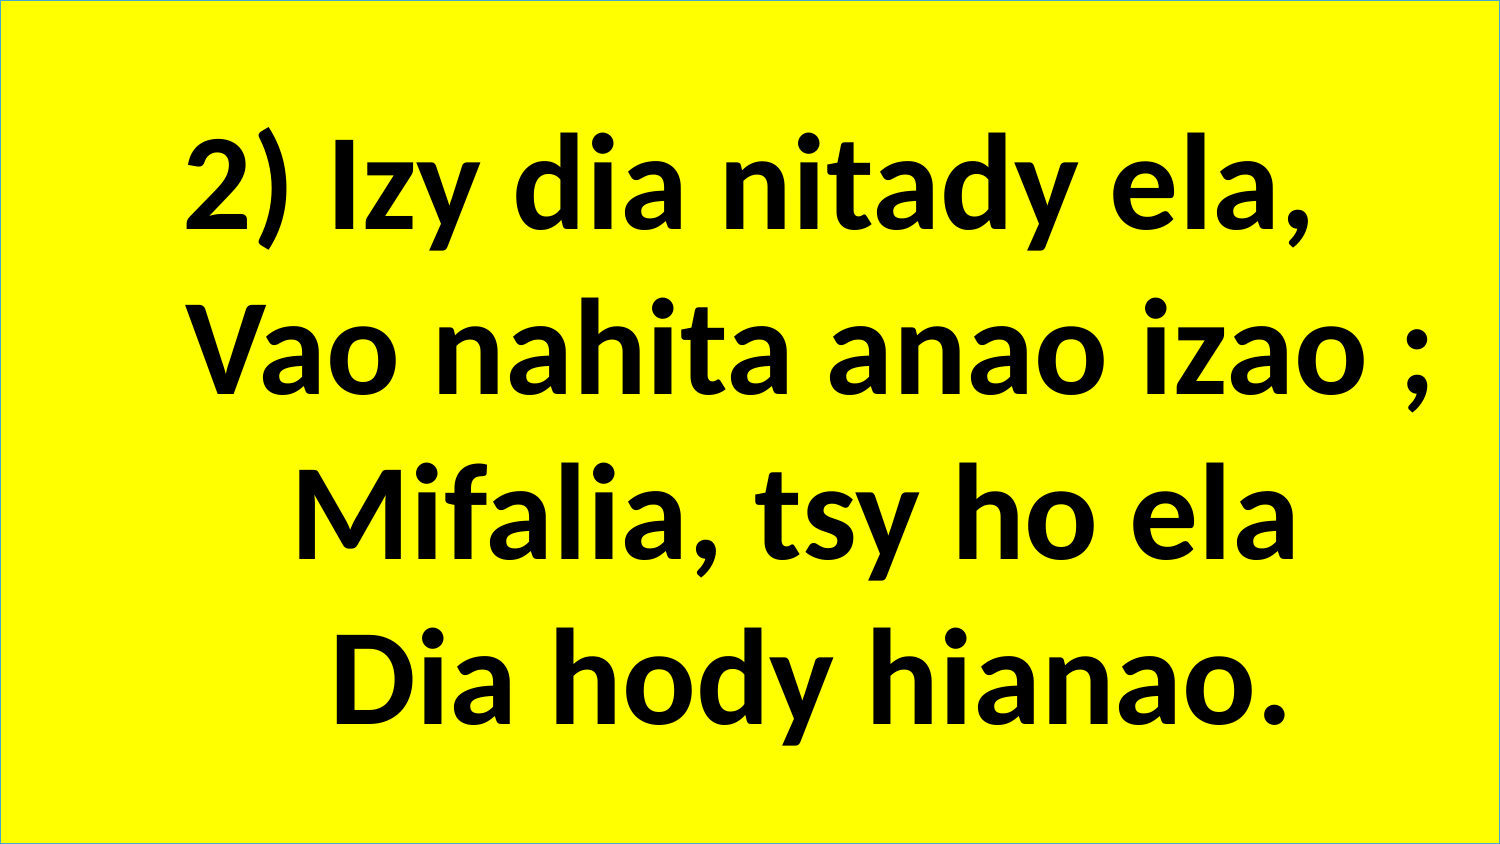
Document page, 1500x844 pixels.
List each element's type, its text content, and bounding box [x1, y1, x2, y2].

title 2) Izy dia nitady ela, Vao nahita anao izao ; Mifalia, tsy ho ela Dia hody hianao. [0, 0, 1500, 844]
